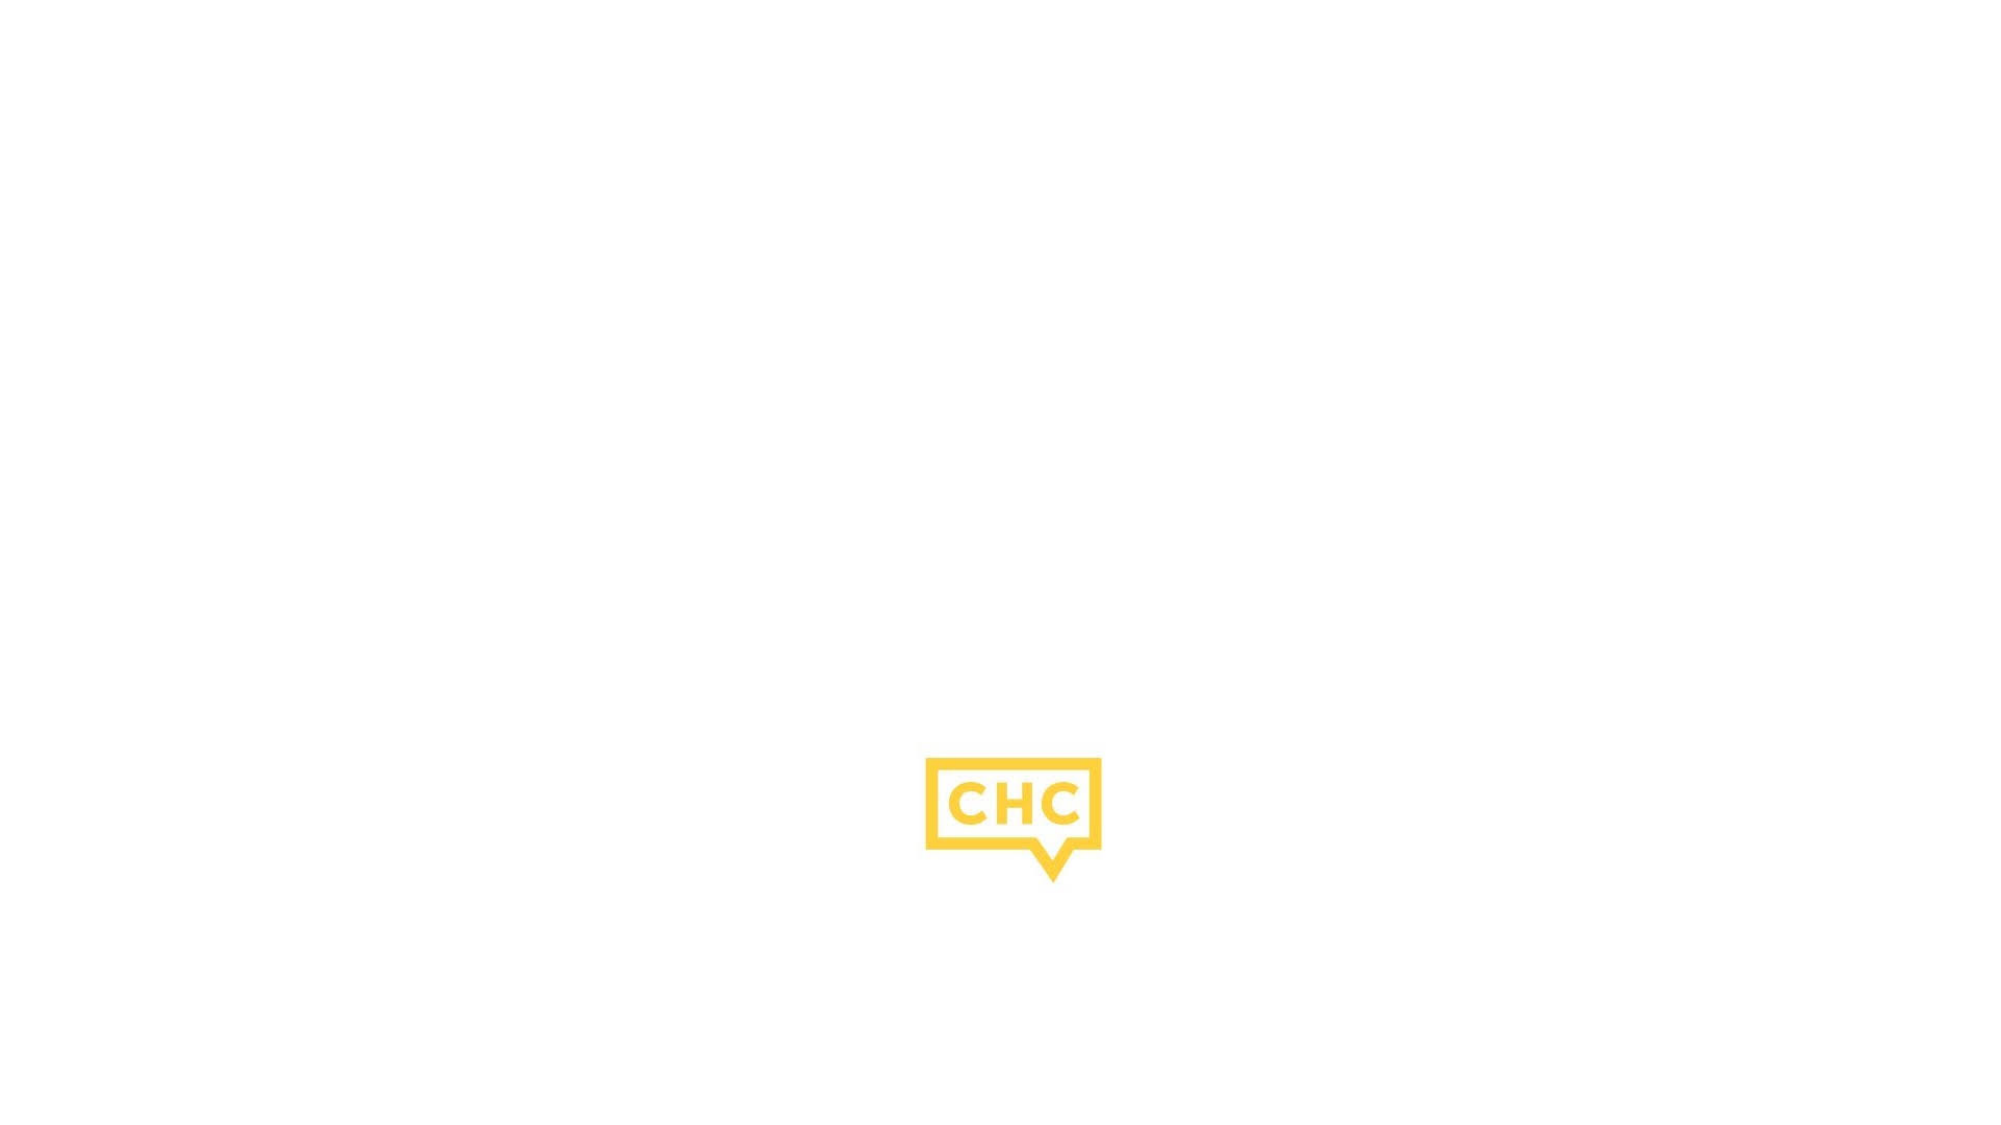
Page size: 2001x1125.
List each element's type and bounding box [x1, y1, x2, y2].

picture [897, 692, 1127, 923]
